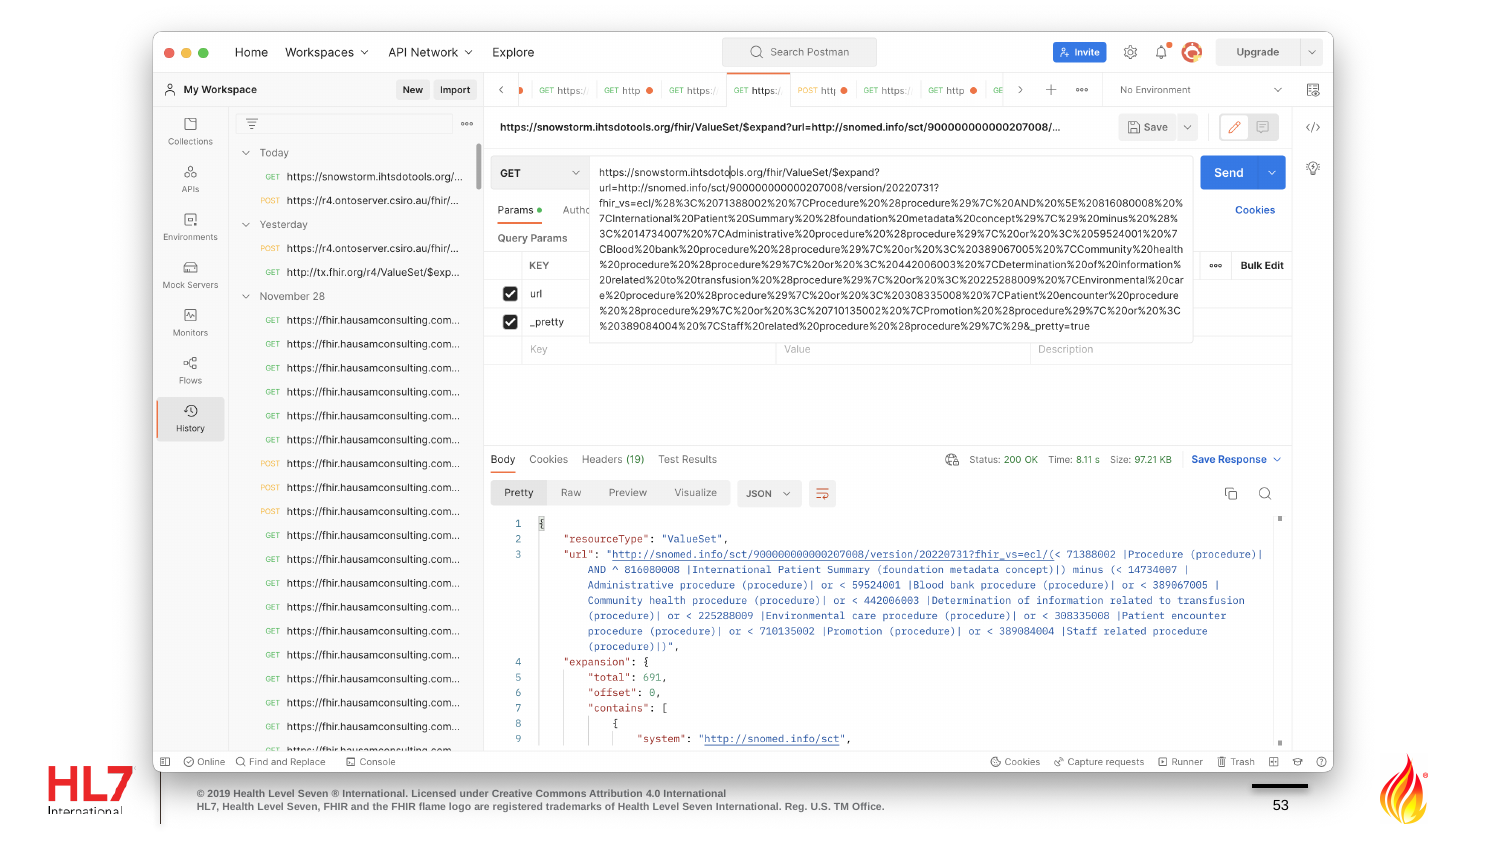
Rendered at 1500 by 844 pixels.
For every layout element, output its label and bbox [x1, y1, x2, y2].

picture [105, 0, 1428, 835]
